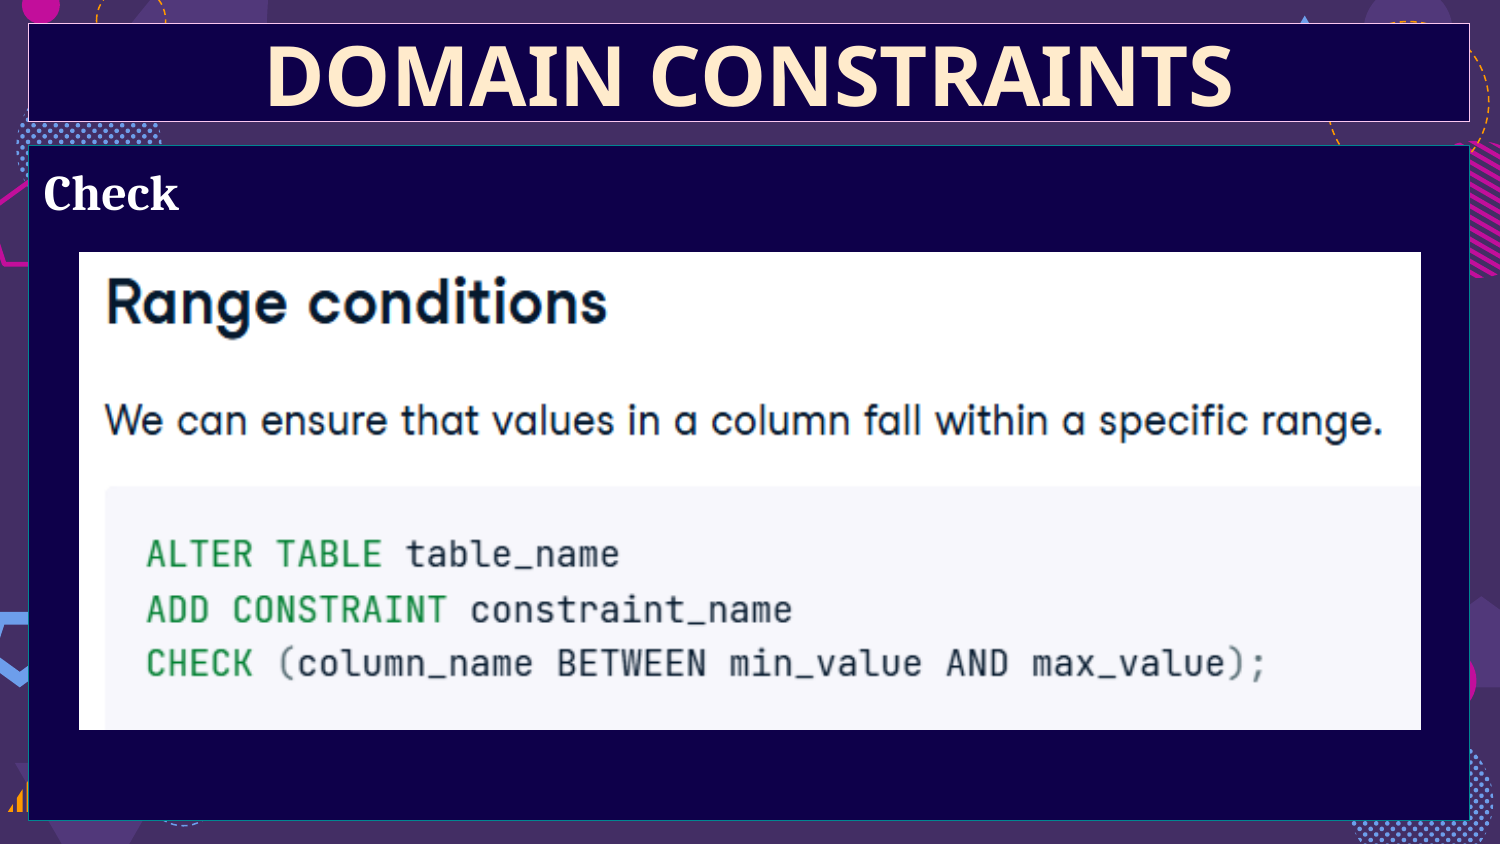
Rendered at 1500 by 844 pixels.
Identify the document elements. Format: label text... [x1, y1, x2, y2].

picture [79, 252, 1421, 730]
title DOMAIN CONSTRAINTS [28, 23, 1470, 122]
subtitle Check [28, 145, 1470, 821]
